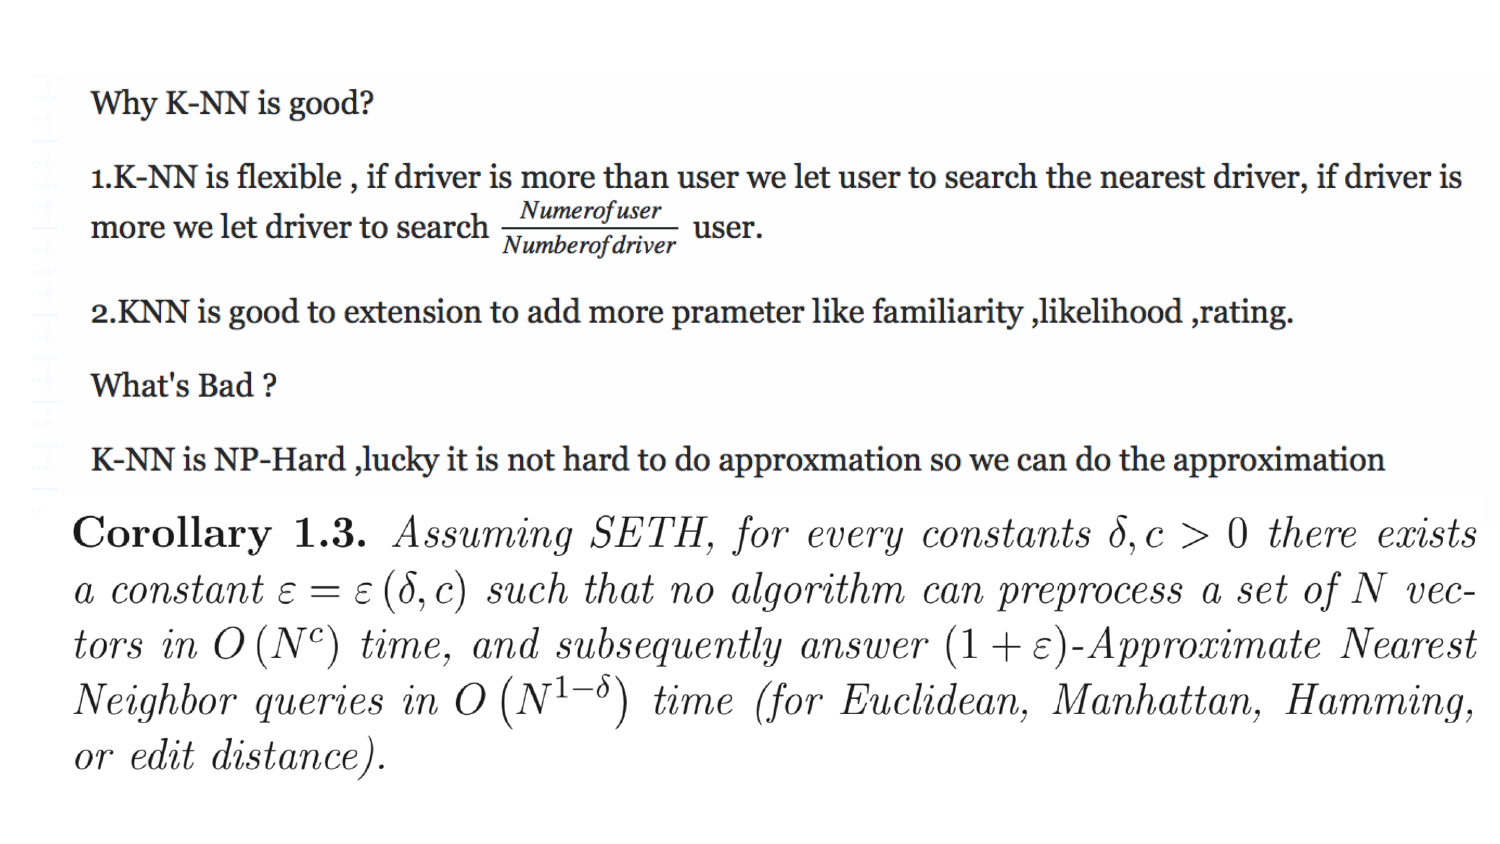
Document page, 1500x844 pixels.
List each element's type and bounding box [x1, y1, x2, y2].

picture [32, 75, 1500, 800]
